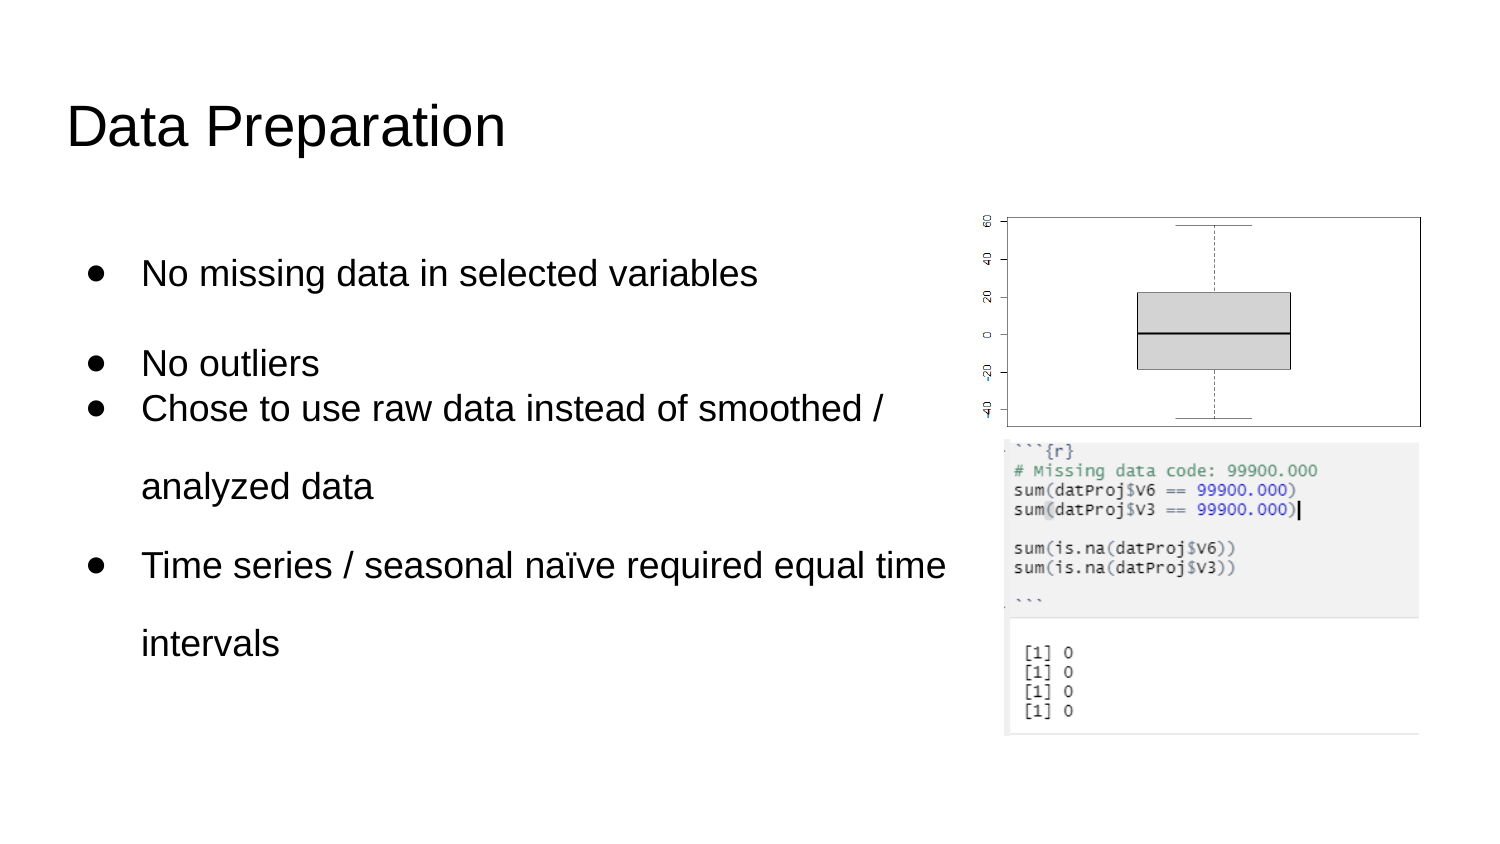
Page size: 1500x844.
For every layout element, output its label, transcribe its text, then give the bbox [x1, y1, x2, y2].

picture [951, 188, 1450, 736]
list No missing data in selected variables No outliers Chose to use raw data instead of smoothed / analyzed data Time series / seasonal naïve required equal time intervals [51, 189, 1449, 750]
title Data Preparation [51, 72, 1449, 167]
